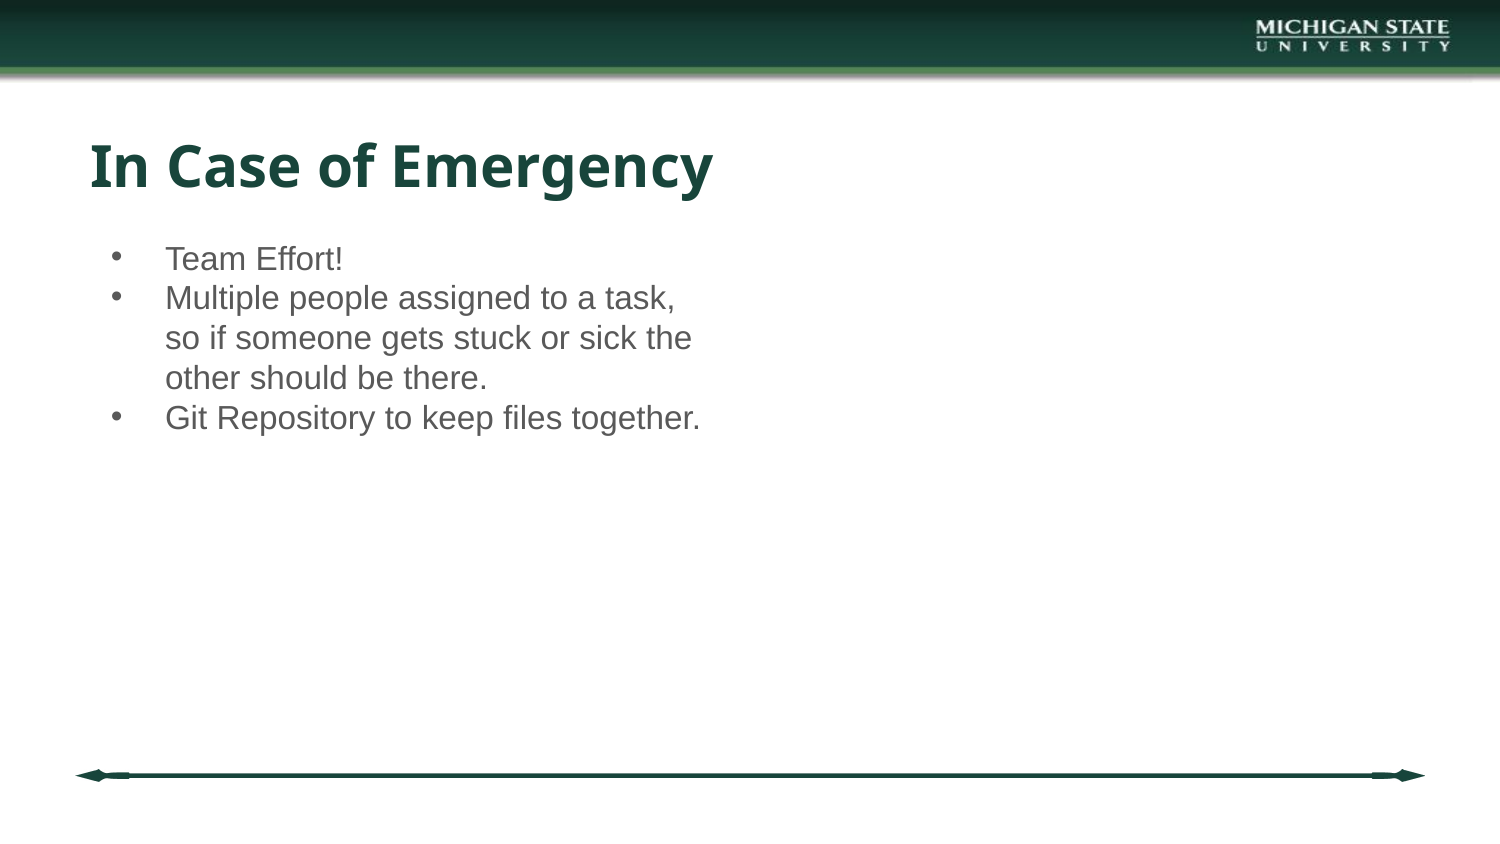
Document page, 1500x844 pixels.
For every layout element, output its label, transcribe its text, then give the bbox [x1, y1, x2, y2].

picture [0, 0, 1500, 83]
picture [724, 769, 1425, 782]
list Team Effort! Multiple people assigned to a task, so if someone gets stuck or sick the other should be there. Git Repository to keep files together. [75, 221, 724, 783]
title In Case of Emergency [75, 113, 1425, 222]
